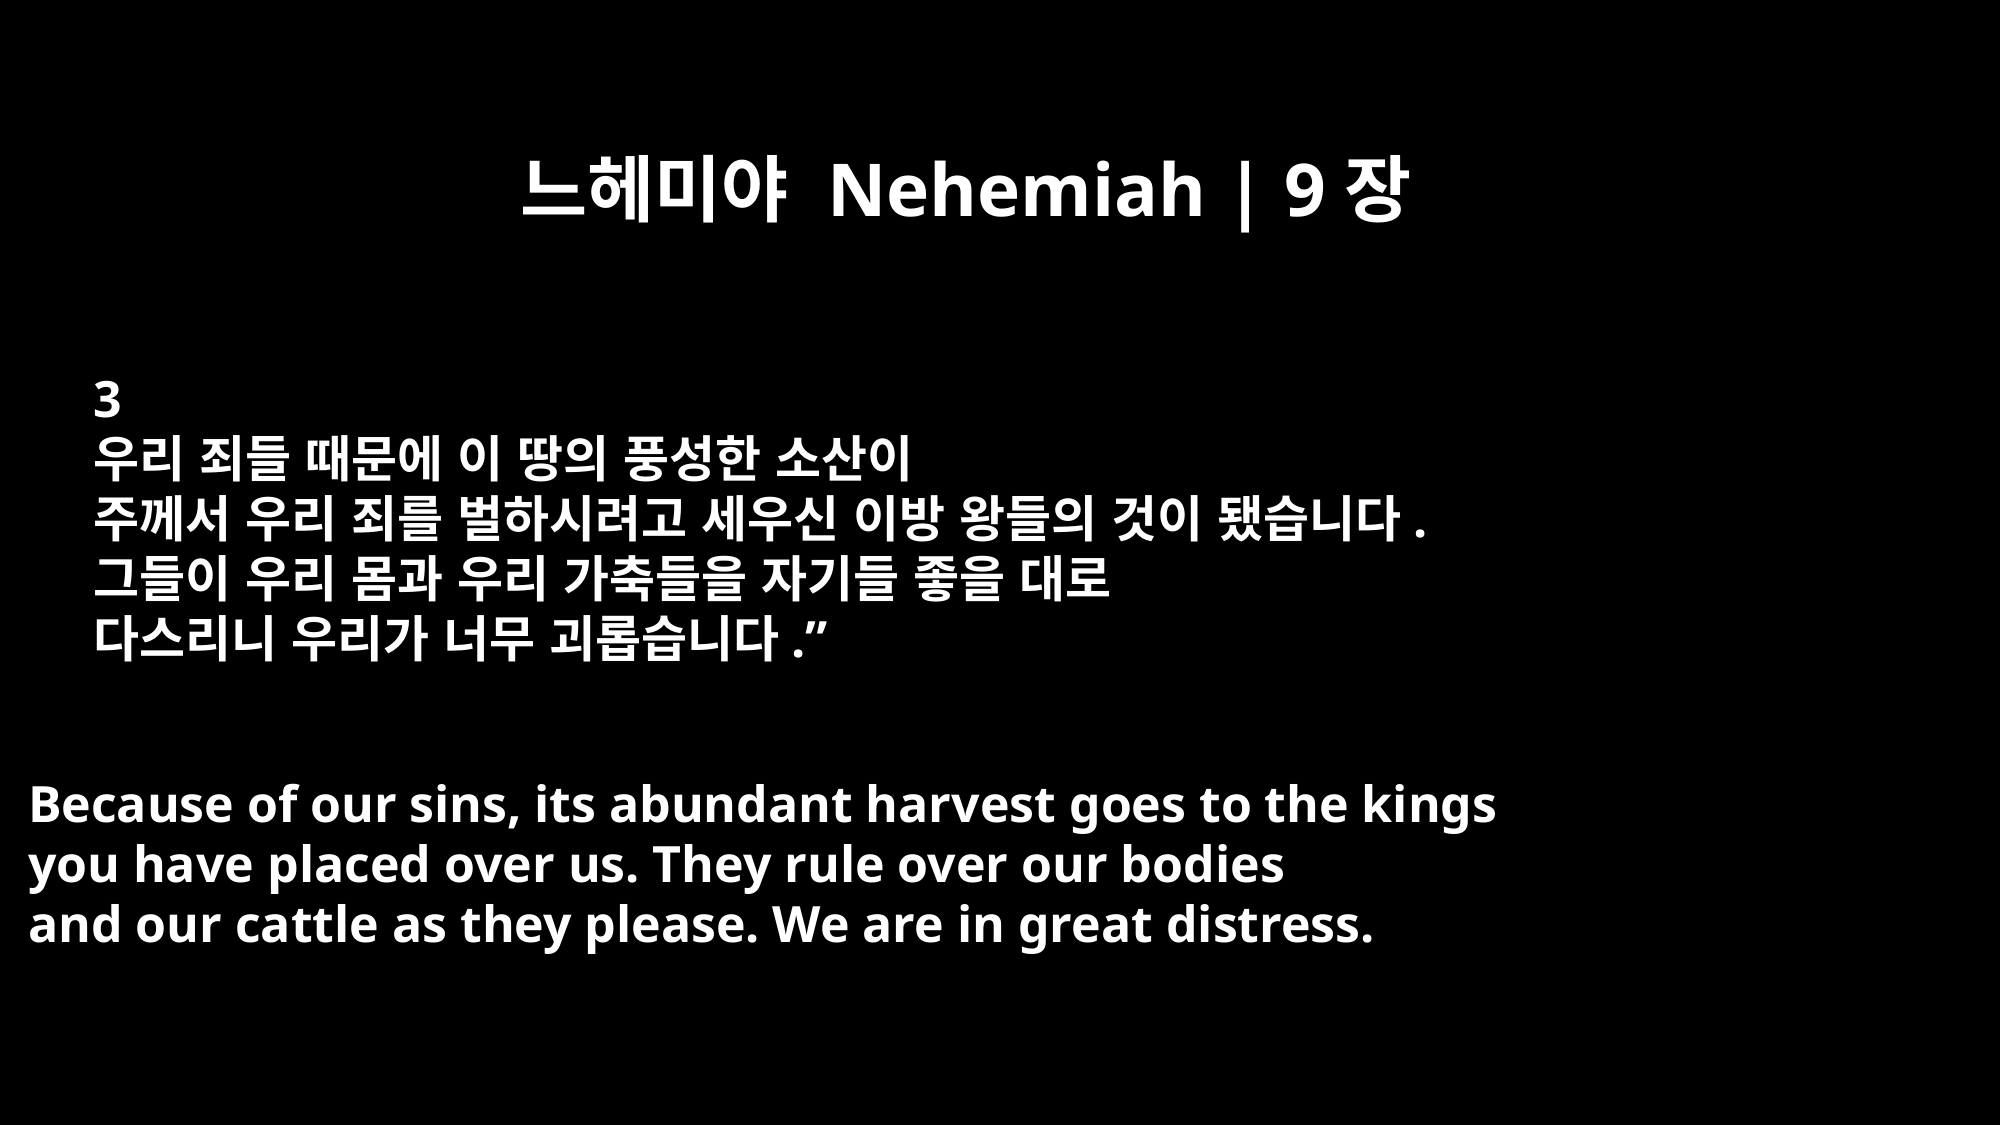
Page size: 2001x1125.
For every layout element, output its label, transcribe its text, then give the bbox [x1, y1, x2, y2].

text_box 3 우리 죄들 때문에 이 땅의 풍성한 소산이 주께서 우리 죄를 벌하시려고 세우신 이방 왕들의 것이 됐습니다. 그들이 우리 몸과 우리 가축들을 자기들 좋을 대로 다스리니 우리가 너무 괴롭습니다.” [78, 359, 1443, 675]
text_box 느헤미야 Nehemiah | 9장 [505, 136, 1427, 239]
text_box Because of our sins, its abundant harvest goes to the kings you have placed over us. They rule over our bodies and our cattle as they please. We are in great distress. [13, 764, 1526, 960]
